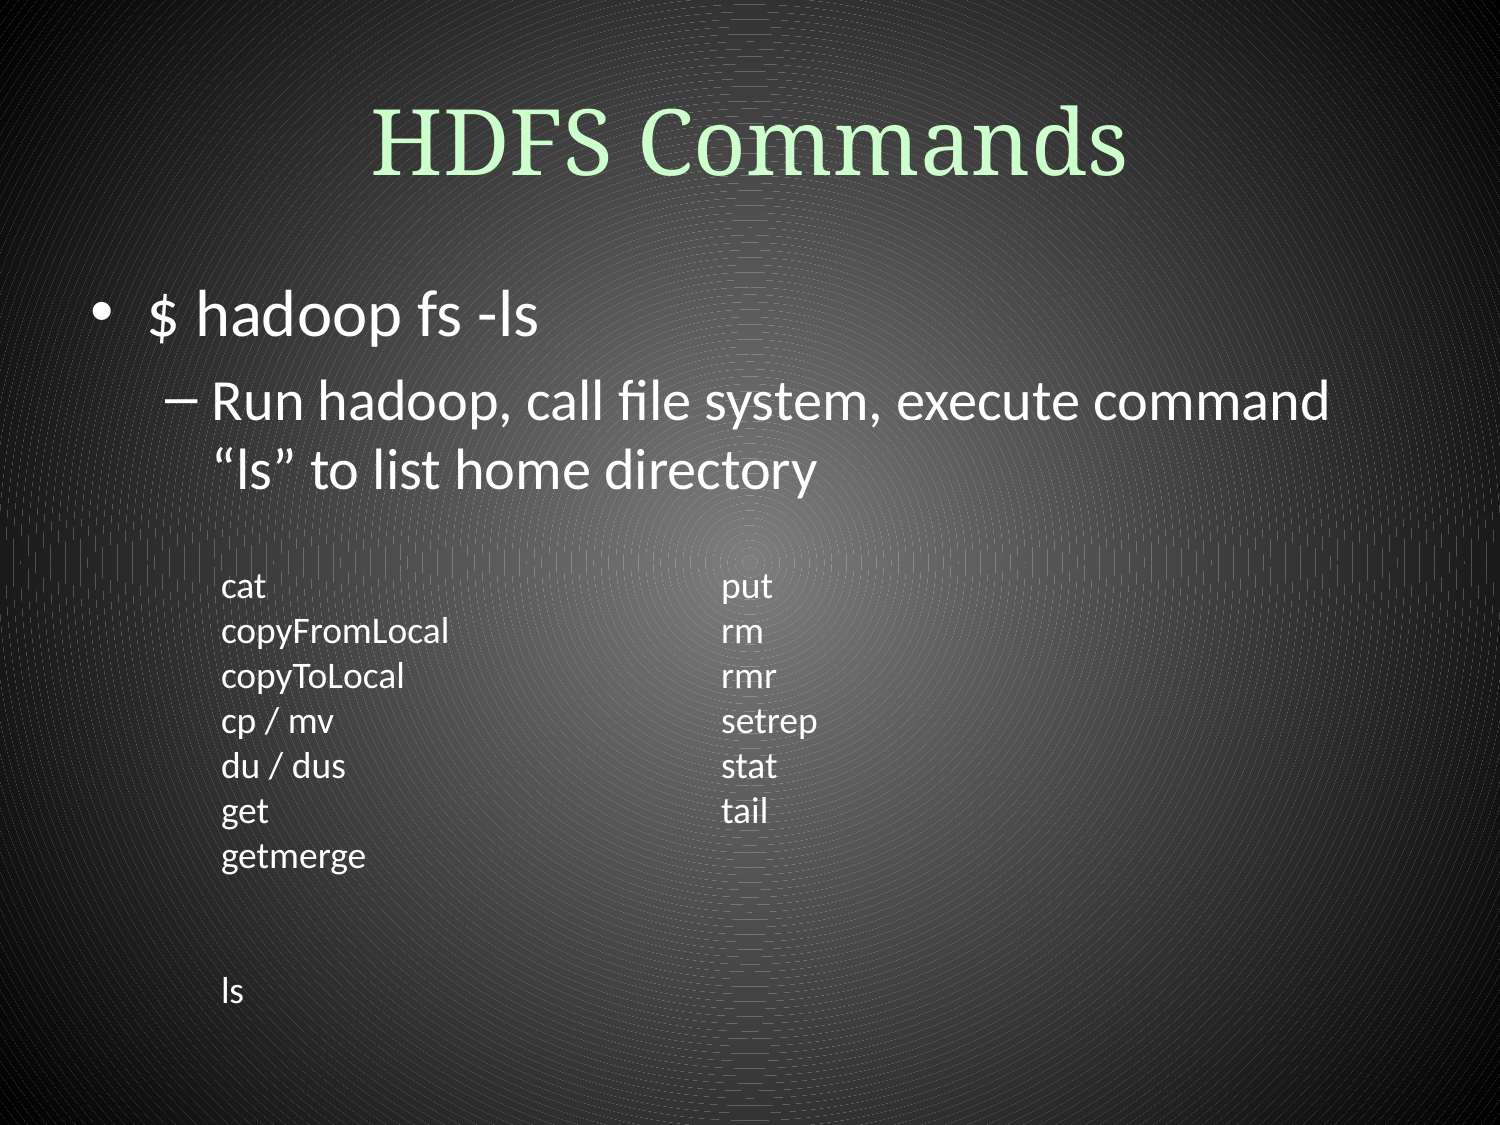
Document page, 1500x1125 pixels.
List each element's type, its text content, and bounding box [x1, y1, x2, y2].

list $ hadoop fs -ls Run hadoop, call file system, execute command “ls” to list home directory [75, 262, 1425, 524]
title HDFS Commands [75, 45, 1425, 233]
text_box cat copyFromLocal copyToLocal cp / mv du / dus get getmerge ls put rm rmr setrep stat tail [206, 553, 1237, 1022]
